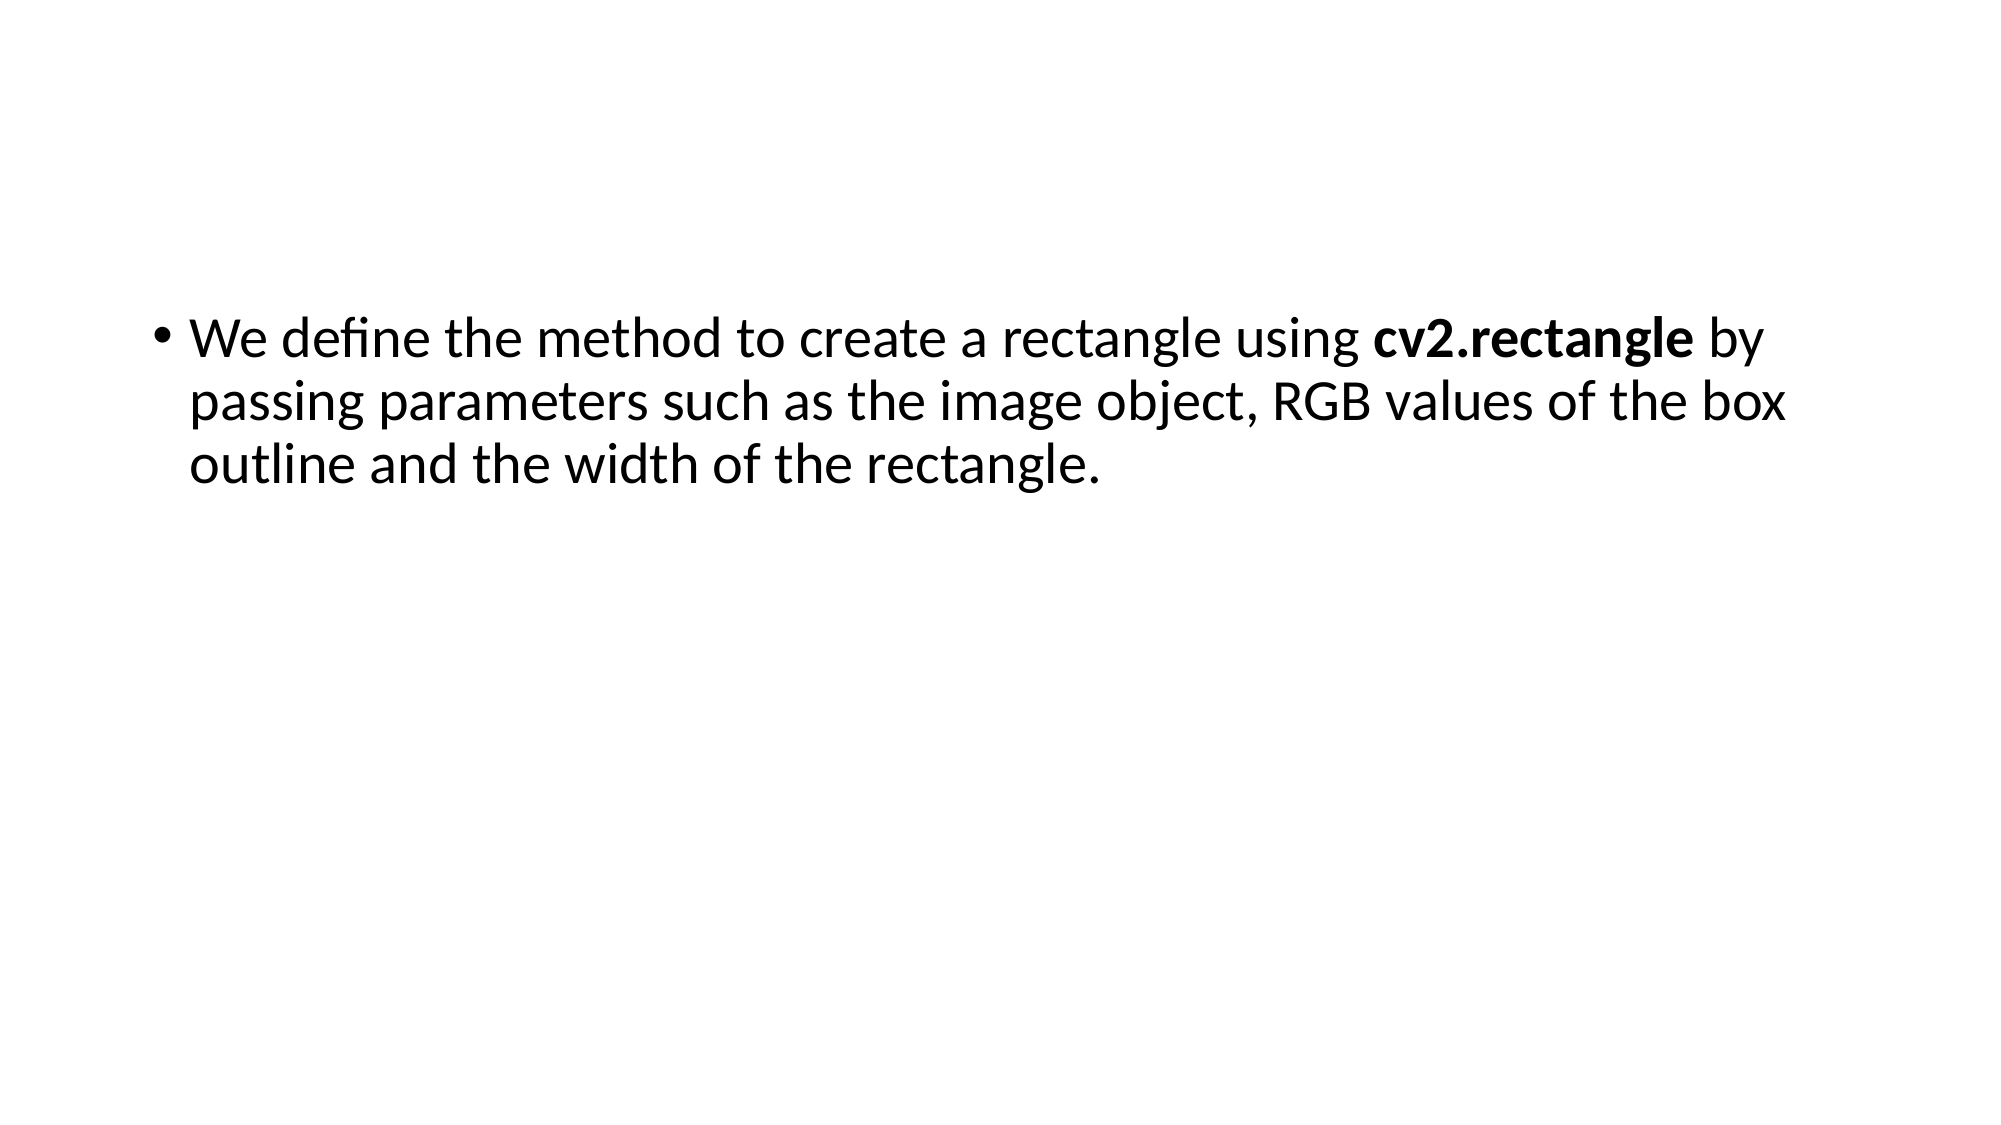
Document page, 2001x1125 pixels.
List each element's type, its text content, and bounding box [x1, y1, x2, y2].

list We define the method to create a rectangle using cv2.rectangle by passing parameters such as the image object, RGB values of the box outline and the width of the rectangle. [137, 299, 1863, 1014]
